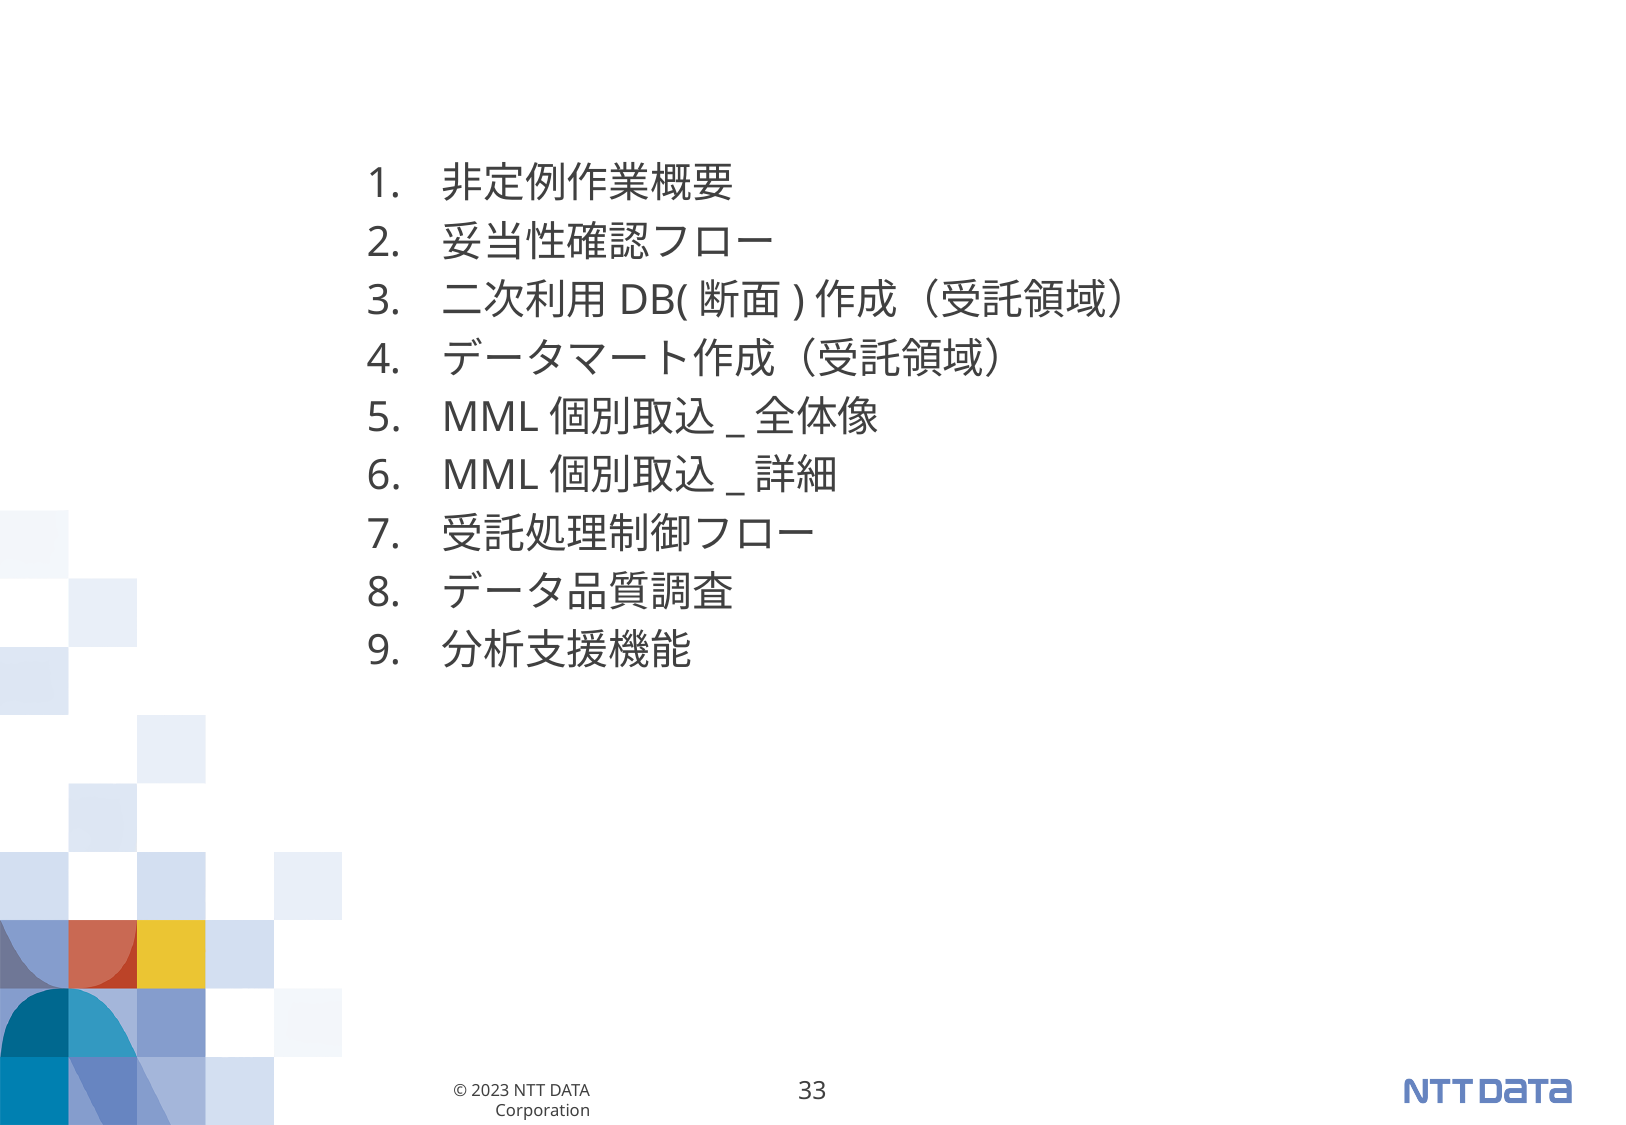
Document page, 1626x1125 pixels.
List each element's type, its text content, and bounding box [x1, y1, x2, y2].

list 非定例作業概要 妥当性確認フロー 二次利用DB(断面)作成（受託領域） データマート作成（受託領域） MML個別取込_全体像 MML個別取込_詳細 受託処理制御フロー データ品質調査 分析支援機能 [351, 148, 1545, 1059]
picture [0, 510, 342, 1125]
picture [1392, 1066, 1584, 1116]
